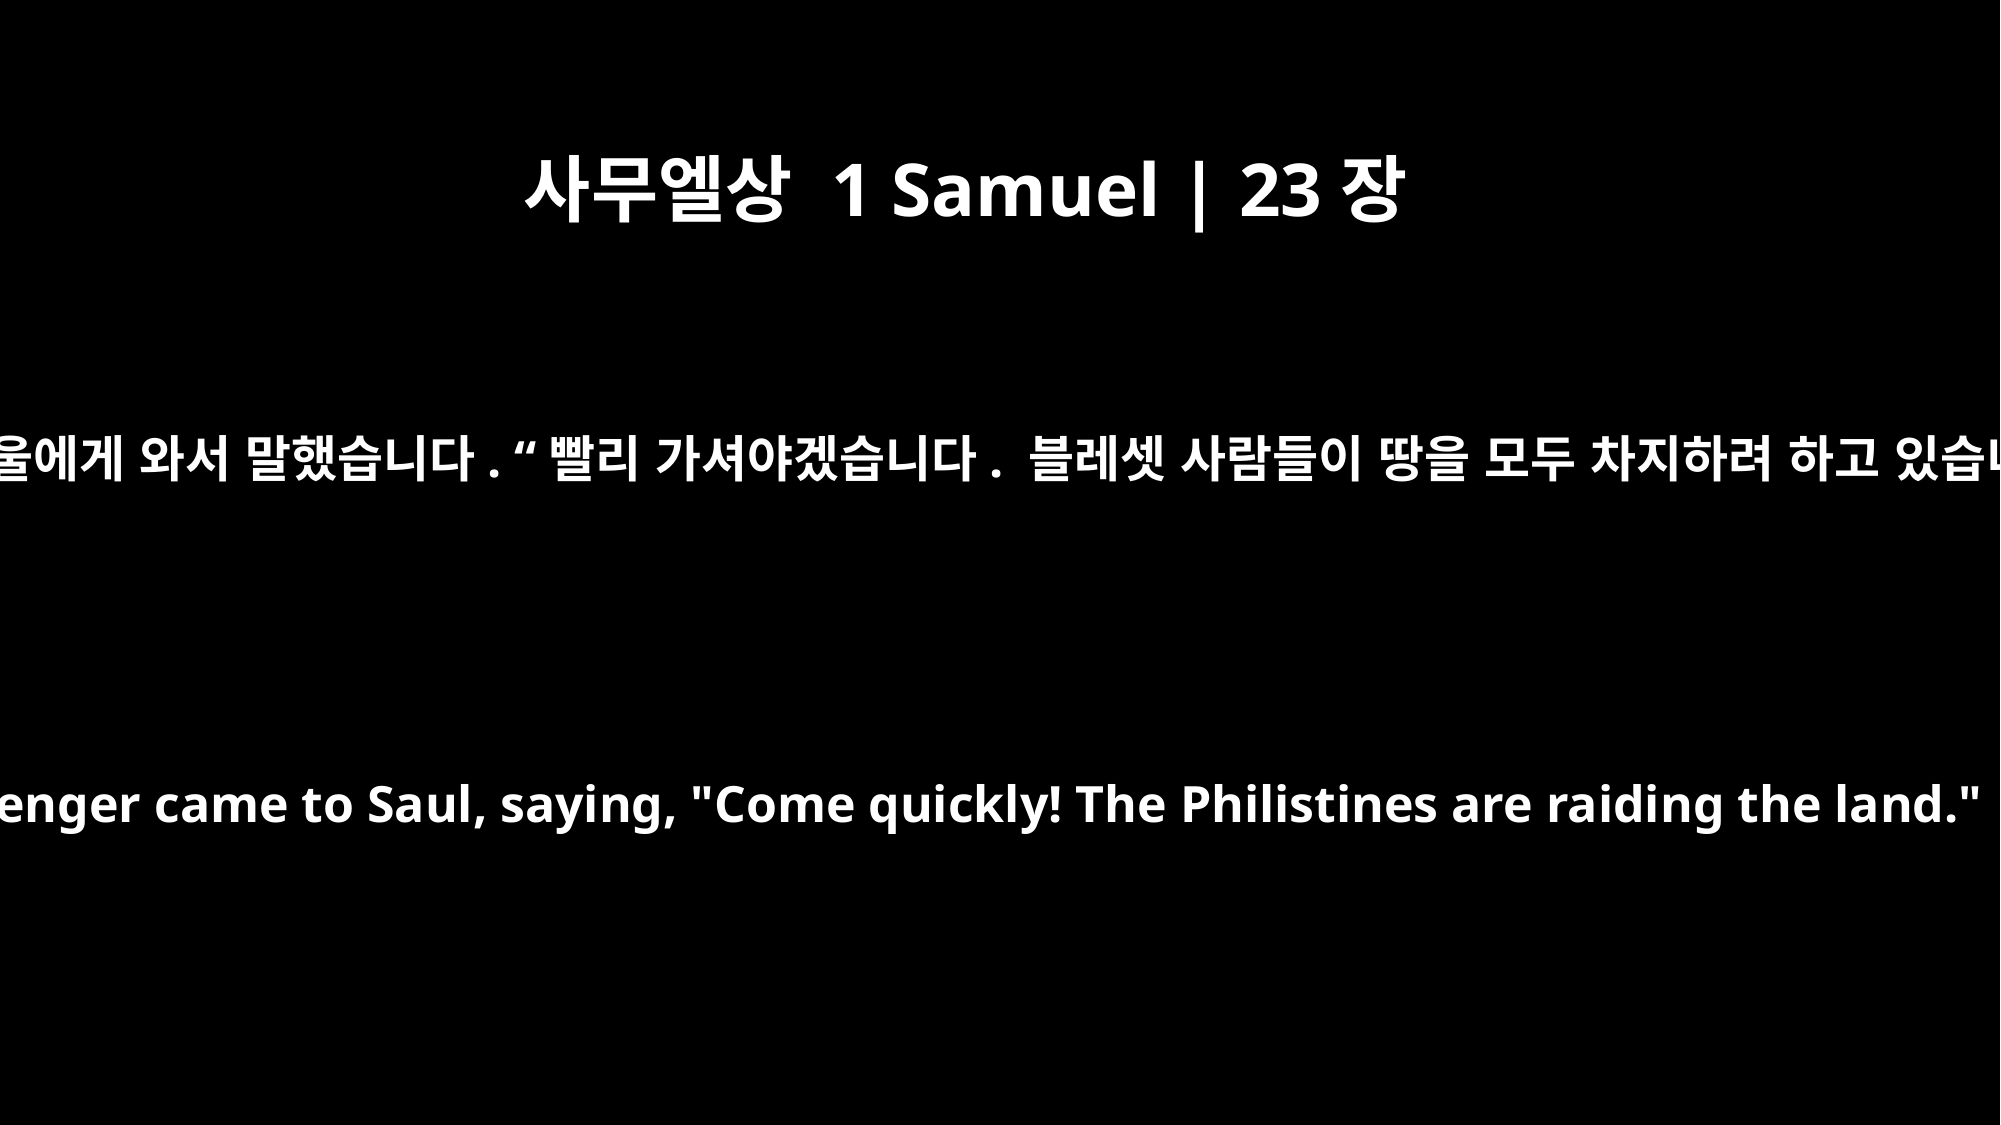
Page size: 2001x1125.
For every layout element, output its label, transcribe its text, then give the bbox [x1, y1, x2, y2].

text_box 27 전령이 사울에게 와서 말했습니다. “빨리 가셔야겠습니다. 블레셋 사람들이 땅을 모두 차지하려 하고 있습니다.” [0, 359, 2000, 495]
text_box 사무엘상 1 Samuel | 23장 [509, 136, 1423, 239]
text_box a messenger came to Saul, saying, "Come quickly! The Philistines are raiding the land." [0, 764, 1999, 840]
